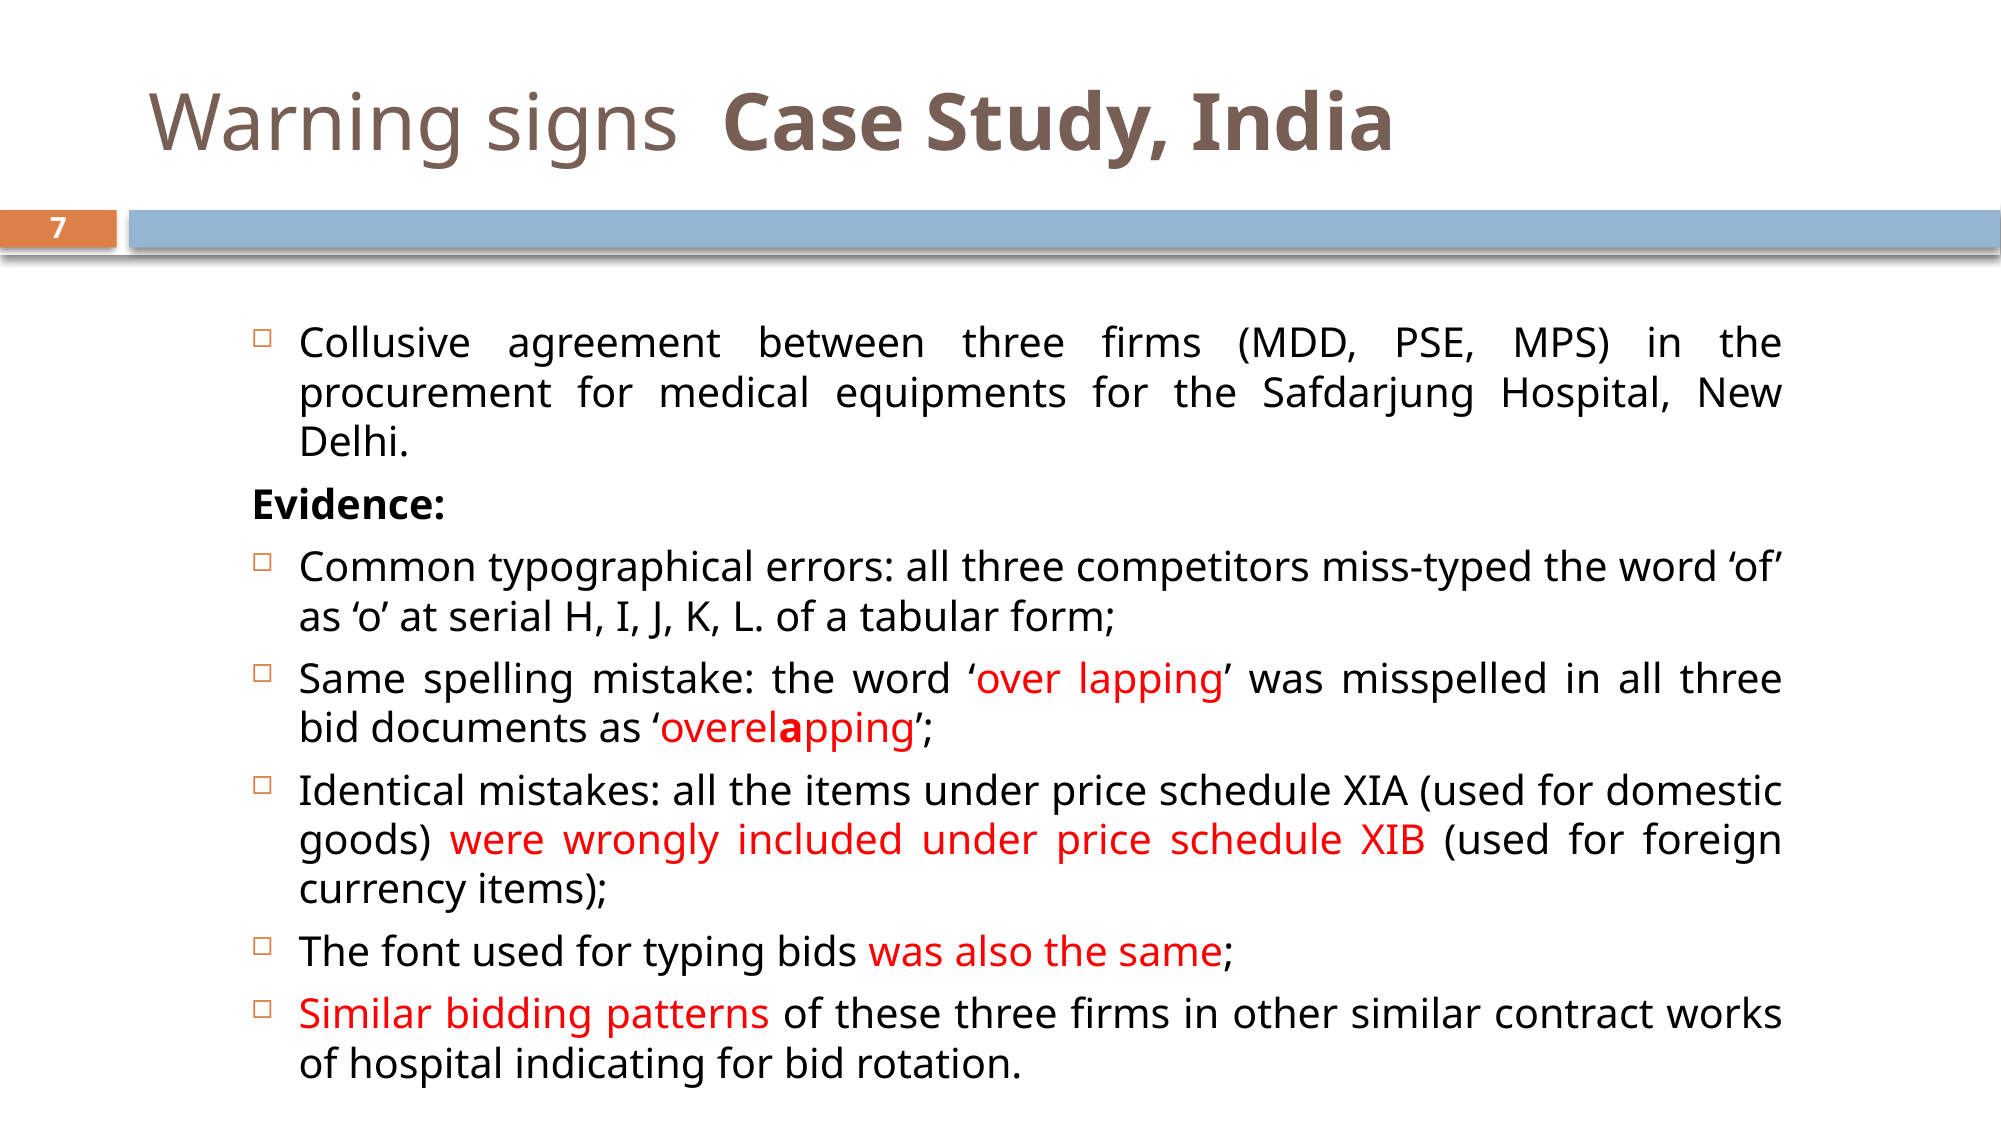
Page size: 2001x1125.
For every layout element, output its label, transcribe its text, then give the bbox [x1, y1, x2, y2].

list Collusive agreement between three firms (MDD, PSE, MPS) in the procurement for medical equipments for the Safdarjung Hospital, New Delhi. Evidence: Common typographical errors: all three competitors miss-typed the word ‘of’ as ‘o’ at serial H, I, J, K, L. of a tabular form; Same spelling mistake: the word ‘over lapping’ was misspelled in all three bid documents as ‘overelapping’; Identical mistakes: all the items under price schedule XIA (used for domestic goods) were wrongly included under price schedule XIB (used for foreign currency items); The font used for typing bids was also the same; Similar bidding patterns of these three firms in other similar contract works of hospital indicating for bid rotation. [236, 309, 1798, 1095]
title Warning signs Case Study, India [133, 37, 1918, 200]
slide_number 7 [0, 208, 117, 249]
